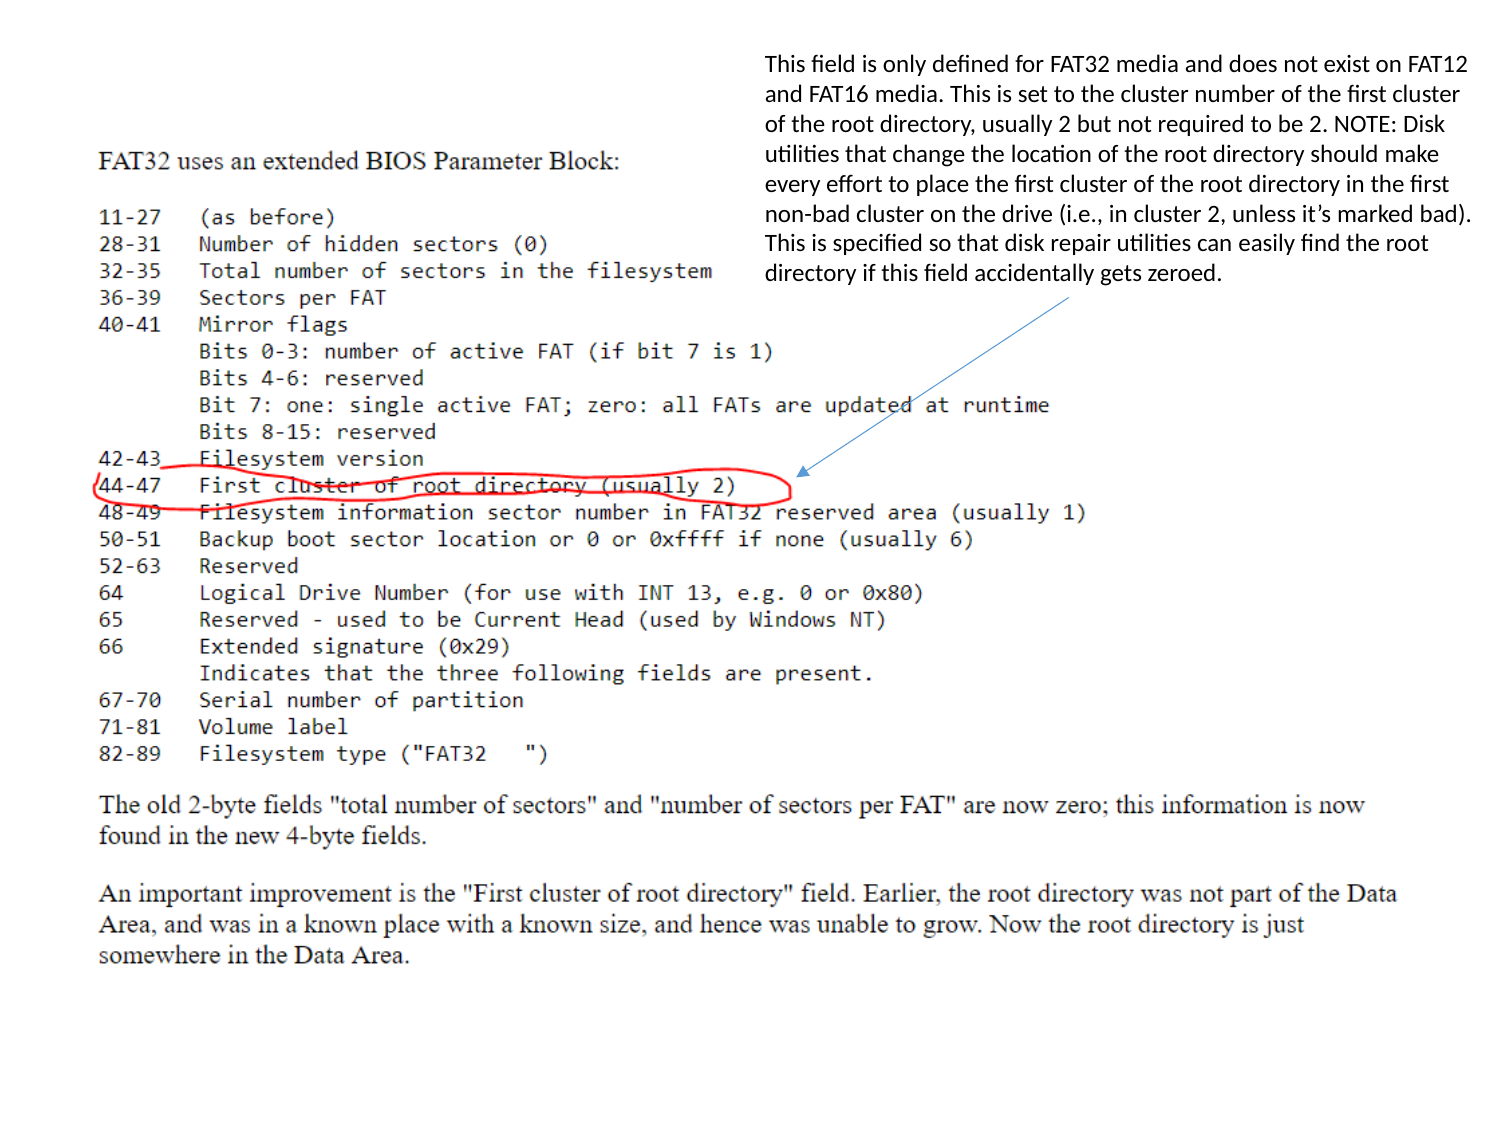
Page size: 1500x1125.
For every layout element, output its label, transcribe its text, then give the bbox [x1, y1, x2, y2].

text_box This field is only defined for FAT32 media and does not exist on FAT12 and FAT16 media. This is set to the cluster number of the first cluster of the root directory, usually 2 but not required to be 2. NOTE: Disk utilities that change the location of the root directory should make every effort to place the first cluster of the root directory in the first non-bad cluster on the drive (i.e., in cluster 2, unless it’s marked bad). This is specified so that disk repair utilities can easily find the root directory if this field accidentally gets zeroed. [749, 39, 1500, 295]
picture [92, 136, 1410, 981]
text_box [796, 297, 1069, 478]
